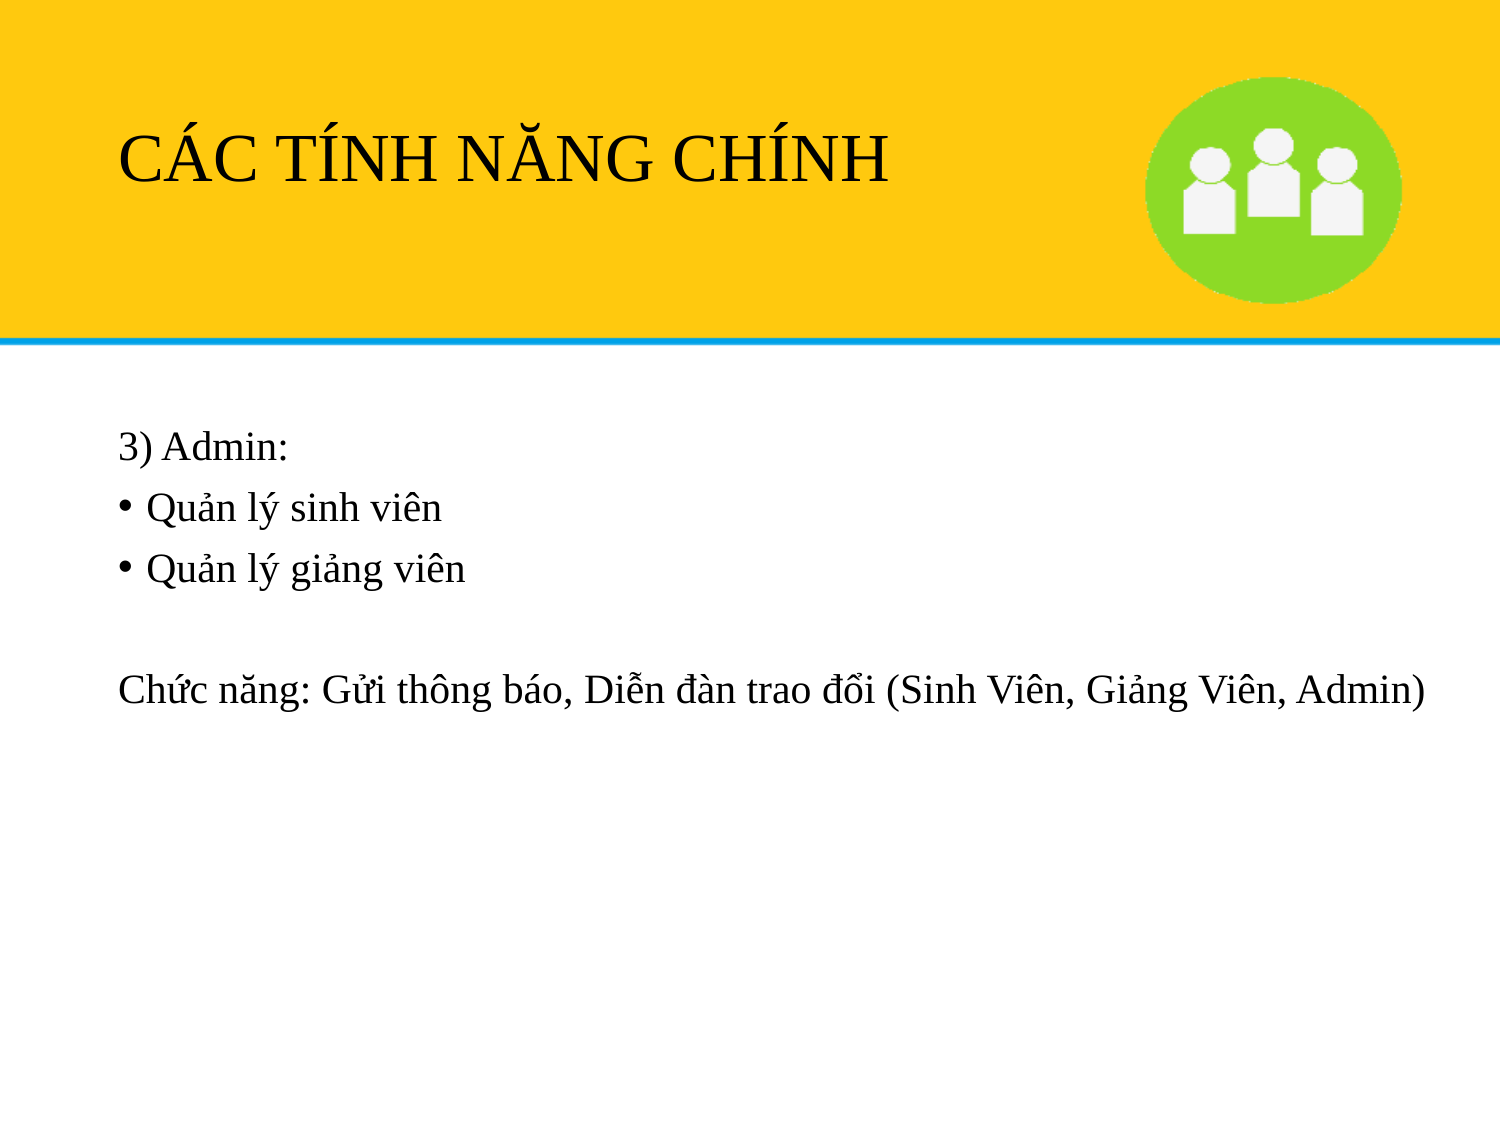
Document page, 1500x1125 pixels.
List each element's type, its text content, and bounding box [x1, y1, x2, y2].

picture [0, 0, 1500, 338]
list 3) Admin: Quản lý sinh viên Quản lý giảng viên Chức năng: Gửi thông báo, Diễn đàn trao đổi (Sinh Viên, Giảng Viên, Admin) [103, 417, 1446, 1014]
title CÁC TÍNH NĂNG CHÍNH [103, 88, 1397, 230]
picture [0, 345, 1500, 1125]
